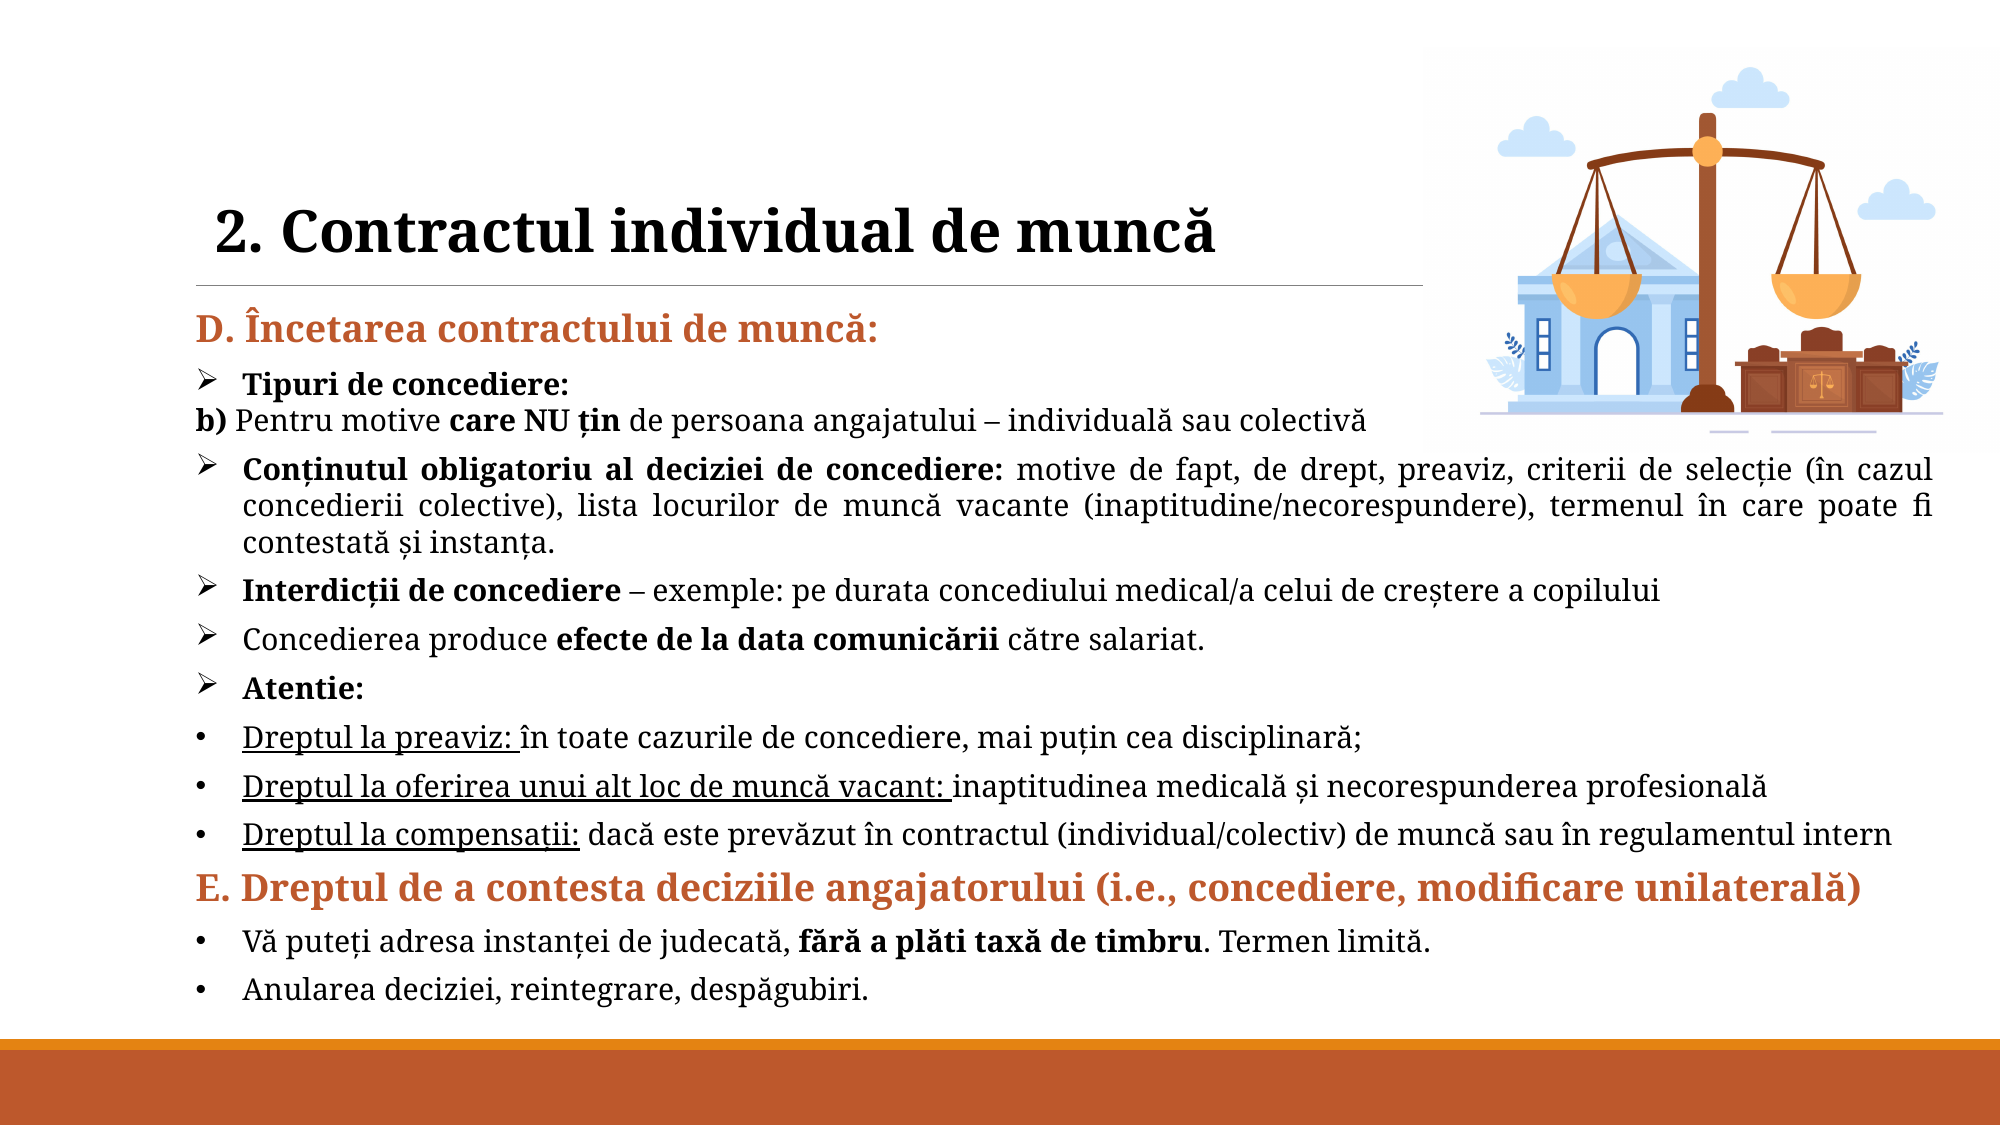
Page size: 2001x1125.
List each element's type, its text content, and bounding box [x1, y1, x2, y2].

text_box D. Încetarea contractului de muncă: [180, 297, 1022, 354]
text_box 2. Contractul individual de muncă [200, 186, 1420, 272]
text_box Tipuri de concediere: b) Pentru motive care NU țin de persoana angajatului – individuală sau colectivă Conținutul obligatoriu al deciziei de concediere: motive de fapt, de drept, preaviz, criterii de selecție (în cazul concedierii colective), lista locurilor de muncă vacante (inaptitudine/necorespundere), termenul în care poate fi contestată și instanța. Interdicții de concediere – exemple: pe durata concediului medical/a celui de creștere a copilului Concedierea produce efecte de la data comunicării către salariat. Atentie: Dreptul la preaviz: în toate cazurile de concediere, mai puțin cea disciplinară; Dreptul la oferirea unui alt loc de muncă vacant: inaptitudinea medicală și necorespunderea profesională Dreptul la compensații: dacă este prevăzut în contractul (individual/colectiv) de muncă sau în regulamentul intern E. Dreptul de a contesta deciziile angajatorului (i.e., concediere, modificare unilaterală) Vă puteți adresa instanței de judecată, fără a plăti taxă de timbru. Termen limită. Anularea deciziei, reintegrare, despăgubiri. [180, 354, 1949, 1125]
picture [1423, 46, 2000, 454]
